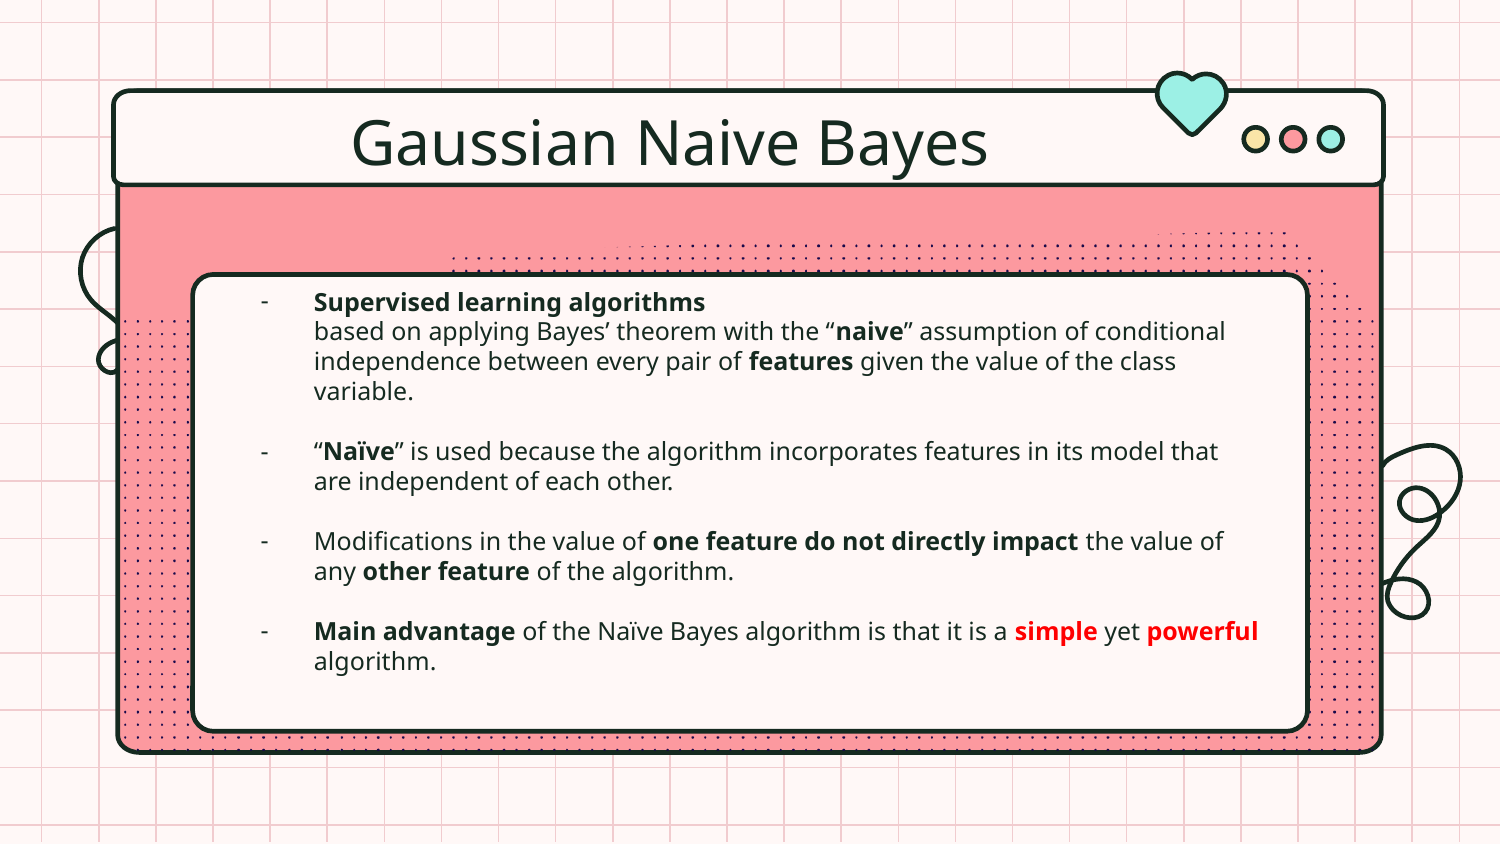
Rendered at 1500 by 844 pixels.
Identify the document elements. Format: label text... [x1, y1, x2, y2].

picture [115, 211, 1379, 756]
list Supervised learning algorithms based on applying Bayes’ theorem with the “naive” assumption of conditional independence between every pair of features given the value of the class variable. “Naïve” is used because the algorithm incorporates features in its model that are independent of each other. Modifications in the value of one feature do not directly impact the value of any other feature of the algorithm. Main advantage of the Naïve Bayes algorithm is that it is a simple yet powerful algorithm. [223, 271, 1277, 722]
title Gaussian Naive Bayes [201, 73, 1139, 222]
